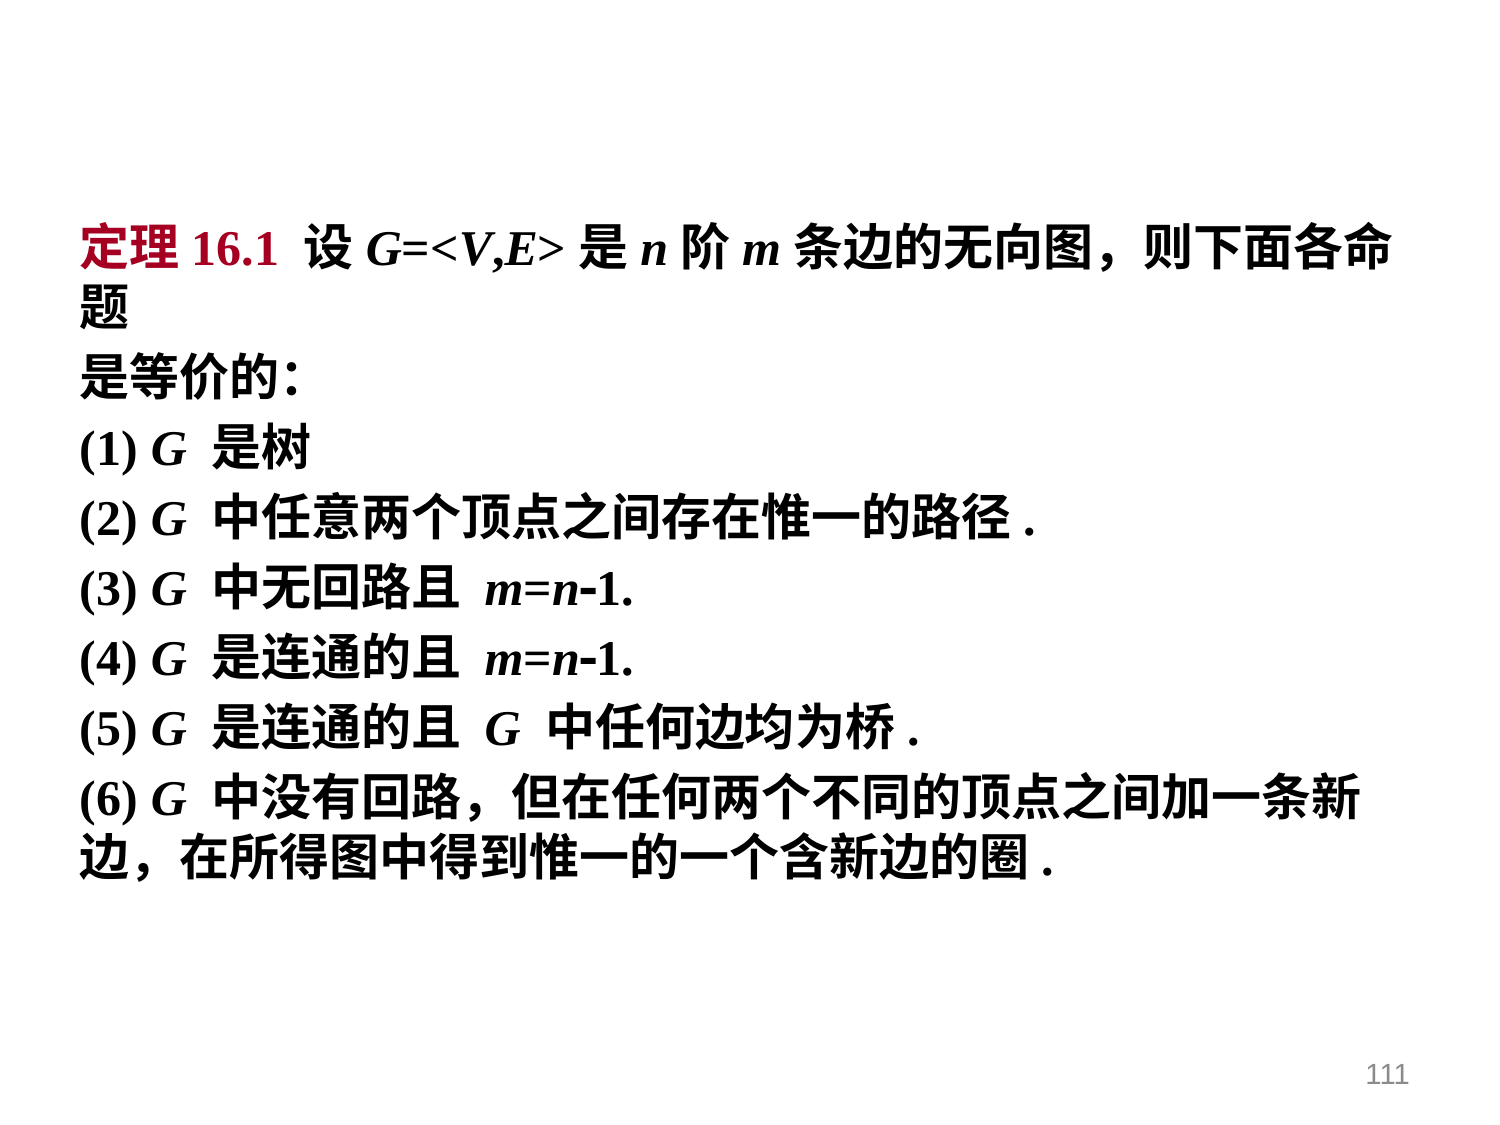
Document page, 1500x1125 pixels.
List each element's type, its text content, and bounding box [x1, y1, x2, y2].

slide_number 111 [1074, 1042, 1425, 1103]
list 定理16.1 设G=<V,E>是n阶m条边的无向图，则下面各命题 是等价的： (1) G 是树 (2) G 中任意两个顶点之间存在惟一的路径. (3) G 中无回路且 m=n1. (4) G 是连通的且 m=n1. (5) G 是连通的且 G 中任何边均为桥. (6) G 中没有回路，但在任何两个不同的顶点之间加一条新边，在所得图中得到惟一的一个含新边的圈. [64, 208, 1415, 951]
